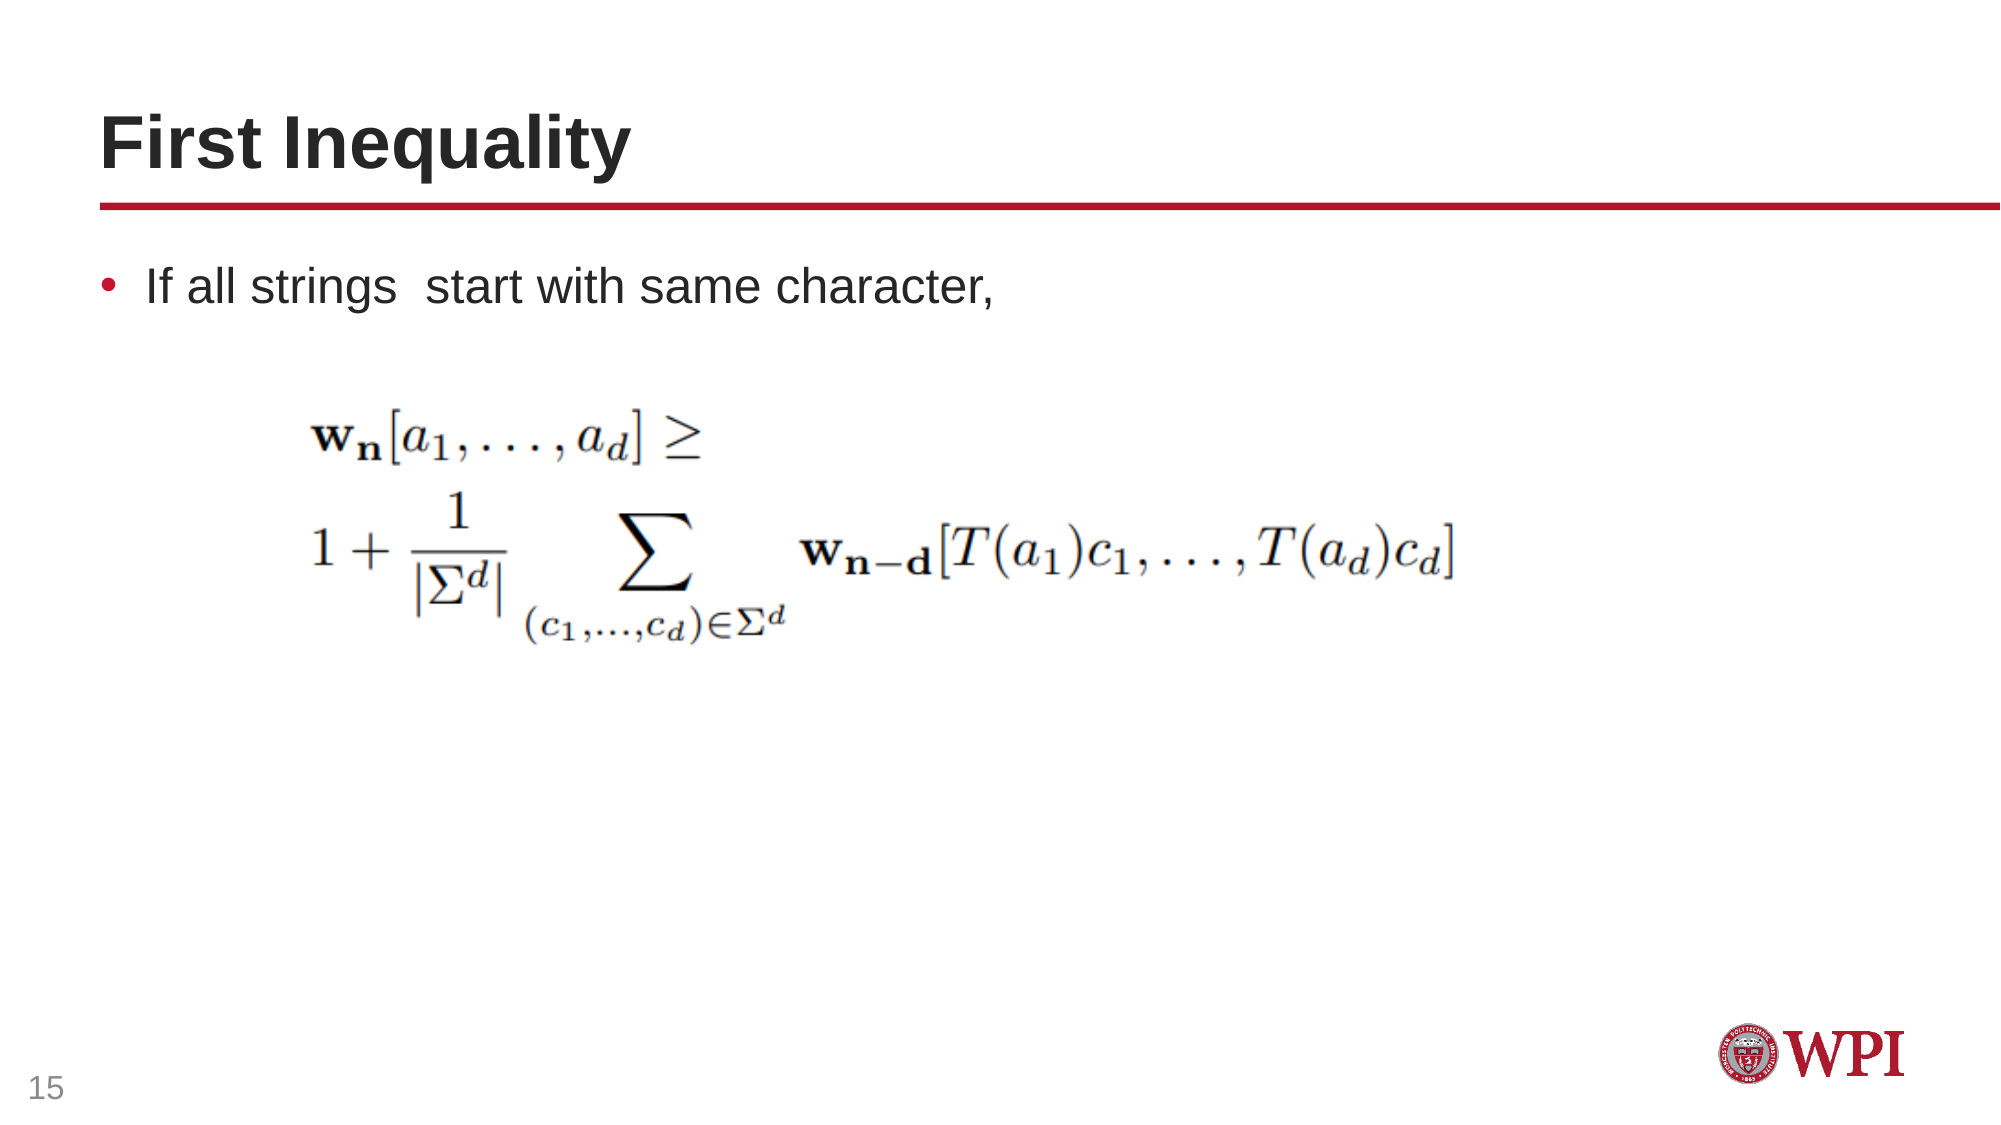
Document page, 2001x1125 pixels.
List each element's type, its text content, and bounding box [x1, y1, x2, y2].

picture [295, 396, 1472, 663]
picture [1718, 1023, 1904, 1084]
slide_number 15 [12, 1056, 463, 1117]
title First Inequality [99, 59, 1900, 191]
